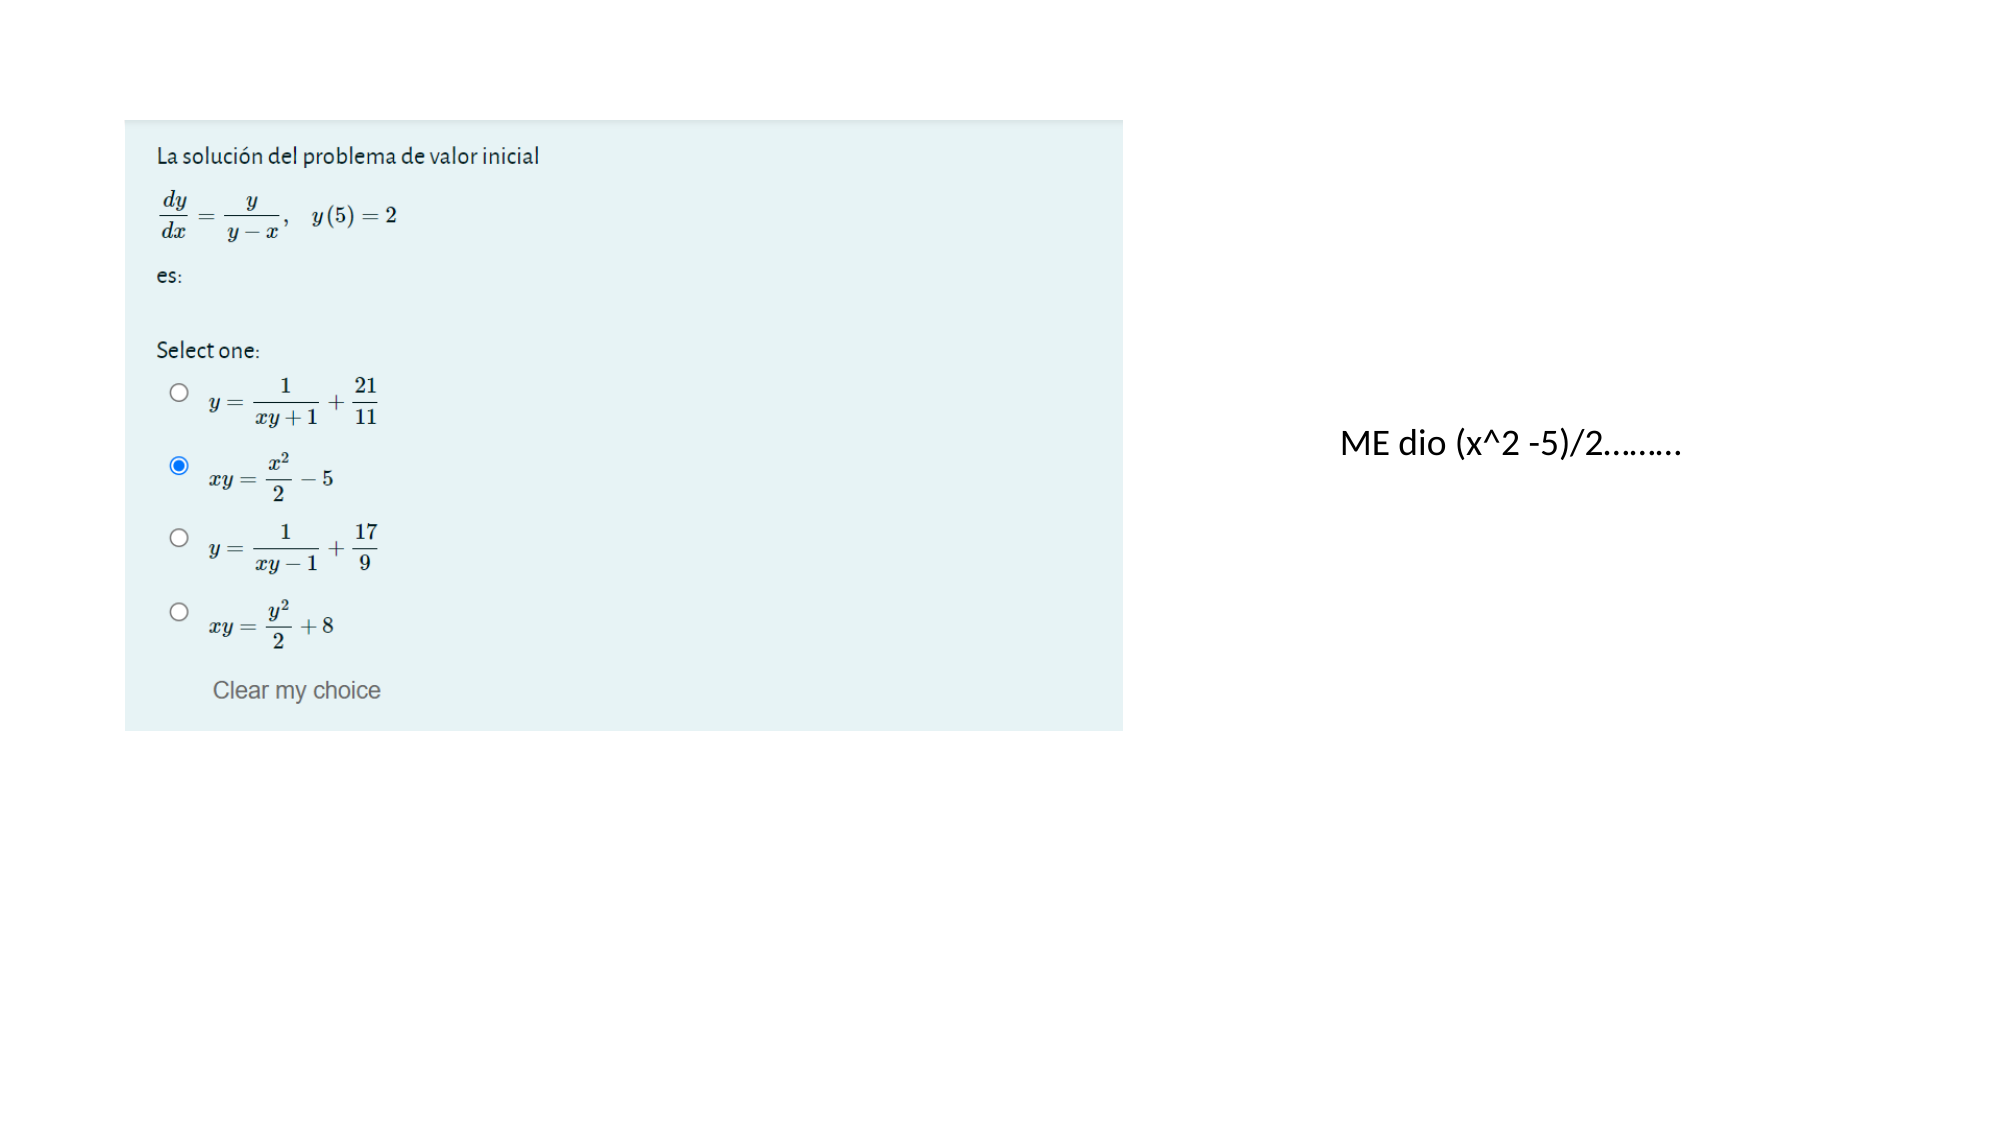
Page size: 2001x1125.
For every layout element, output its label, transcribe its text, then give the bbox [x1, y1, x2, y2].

text_box ME dio (x^2 -5)/2……… [1325, 410, 1698, 471]
picture [124, 120, 1123, 731]
